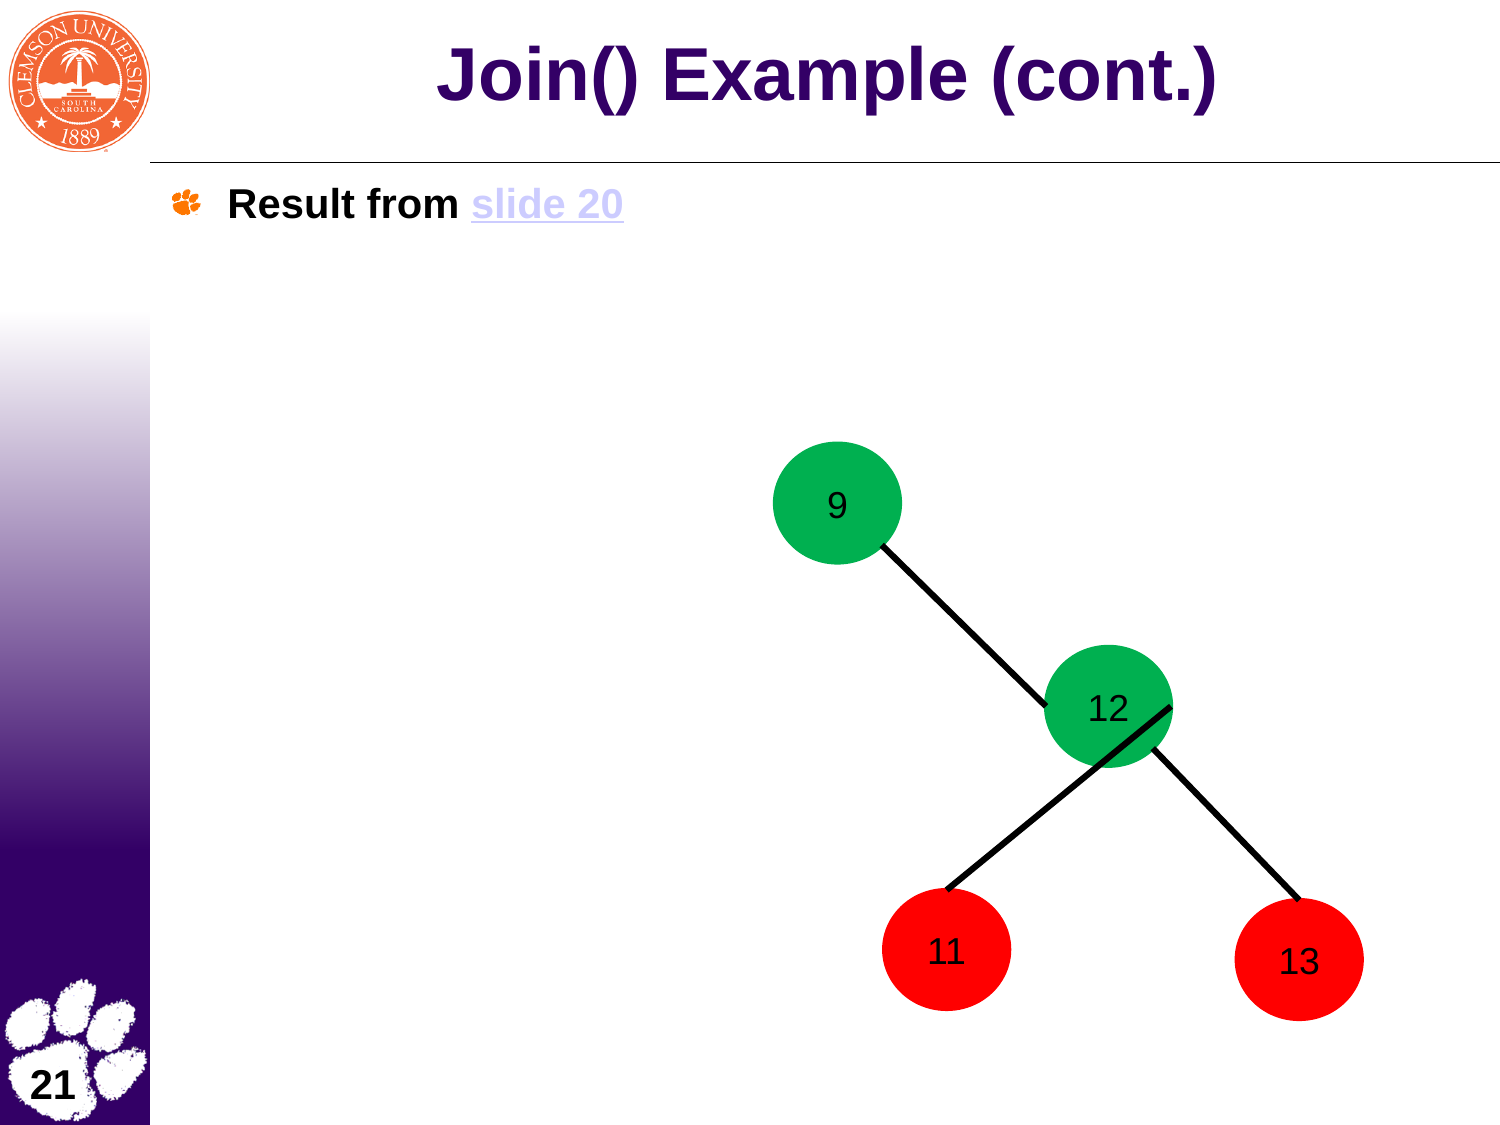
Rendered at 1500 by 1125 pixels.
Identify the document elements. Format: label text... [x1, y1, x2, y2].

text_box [881, 544, 1065, 665]
text_box 13 [1234, 898, 1364, 1022]
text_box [1152, 748, 1300, 901]
list Result from slide 20 [156, 174, 1500, 1125]
picture [8, 10, 150, 152]
text_box 12 [1044, 644, 1174, 768]
text_box 11 [882, 888, 1012, 1012]
picture [0, 974, 150, 1125]
picture [171, 187, 201, 217]
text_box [946, 748, 1065, 891]
title Join() Example (cont.) [156, 5, 1500, 150]
text_box 9 [772, 441, 903, 565]
